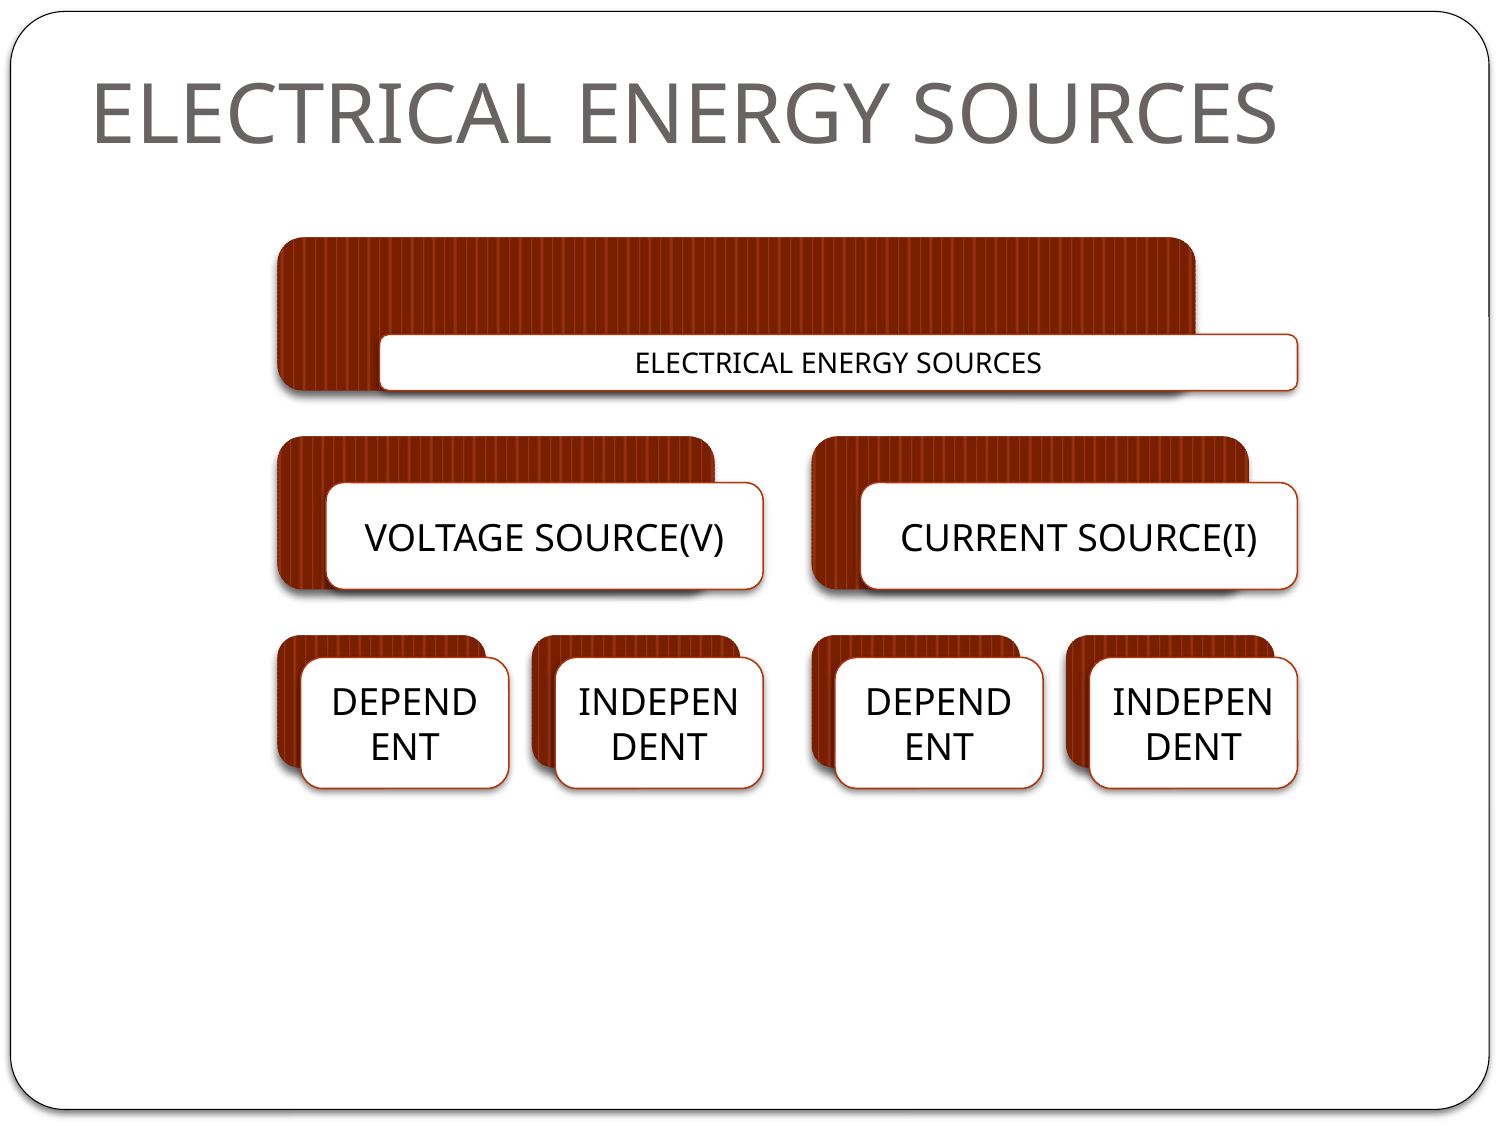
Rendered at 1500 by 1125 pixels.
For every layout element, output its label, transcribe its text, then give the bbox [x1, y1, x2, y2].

title ELECTRICAL ENERGY SOURCES [75, 45, 1425, 175]
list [149, 237, 1426, 988]
